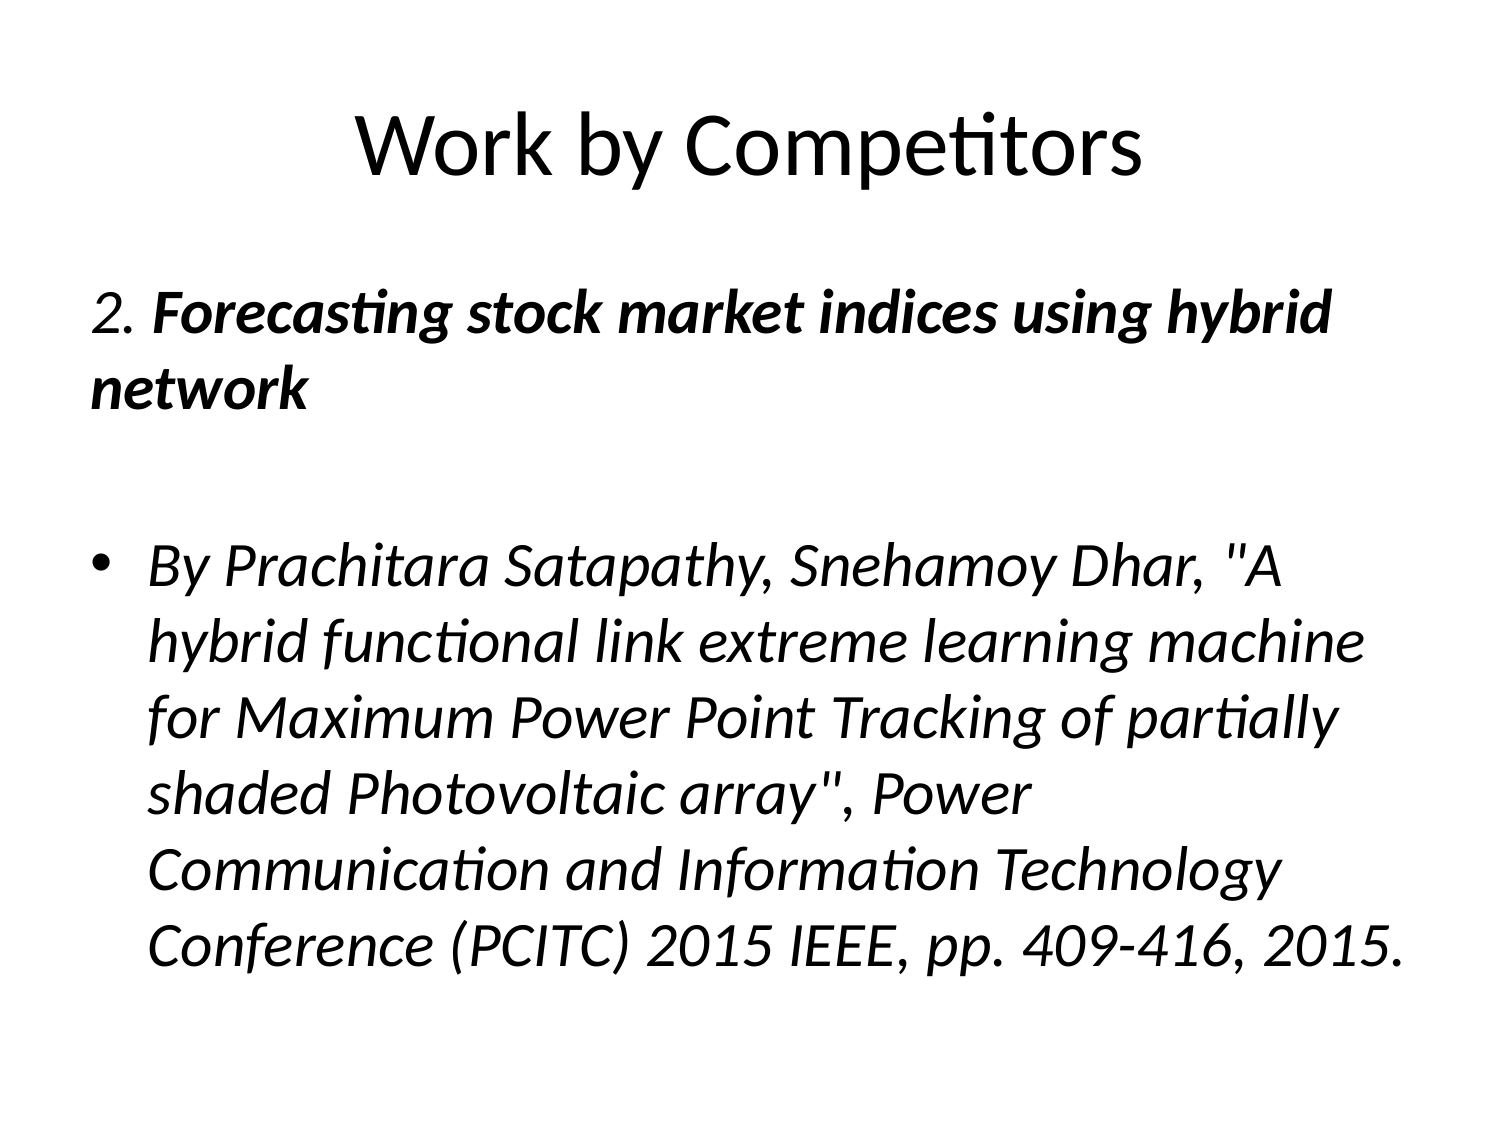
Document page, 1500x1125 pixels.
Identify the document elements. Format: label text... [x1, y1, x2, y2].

title Work by Competitors [75, 45, 1425, 233]
list 2. Forecasting stock market indices using hybrid network By Prachitara Satapathy, Snehamoy Dhar, "A hybrid functional link extreme learning machine for Maximum Power Point Tracking of partially shaded Photovoltaic array", Power Communication and Information Technology Conference (PCITC) 2015 IEEE, pp. 409-416, 2015. [75, 262, 1425, 1005]
